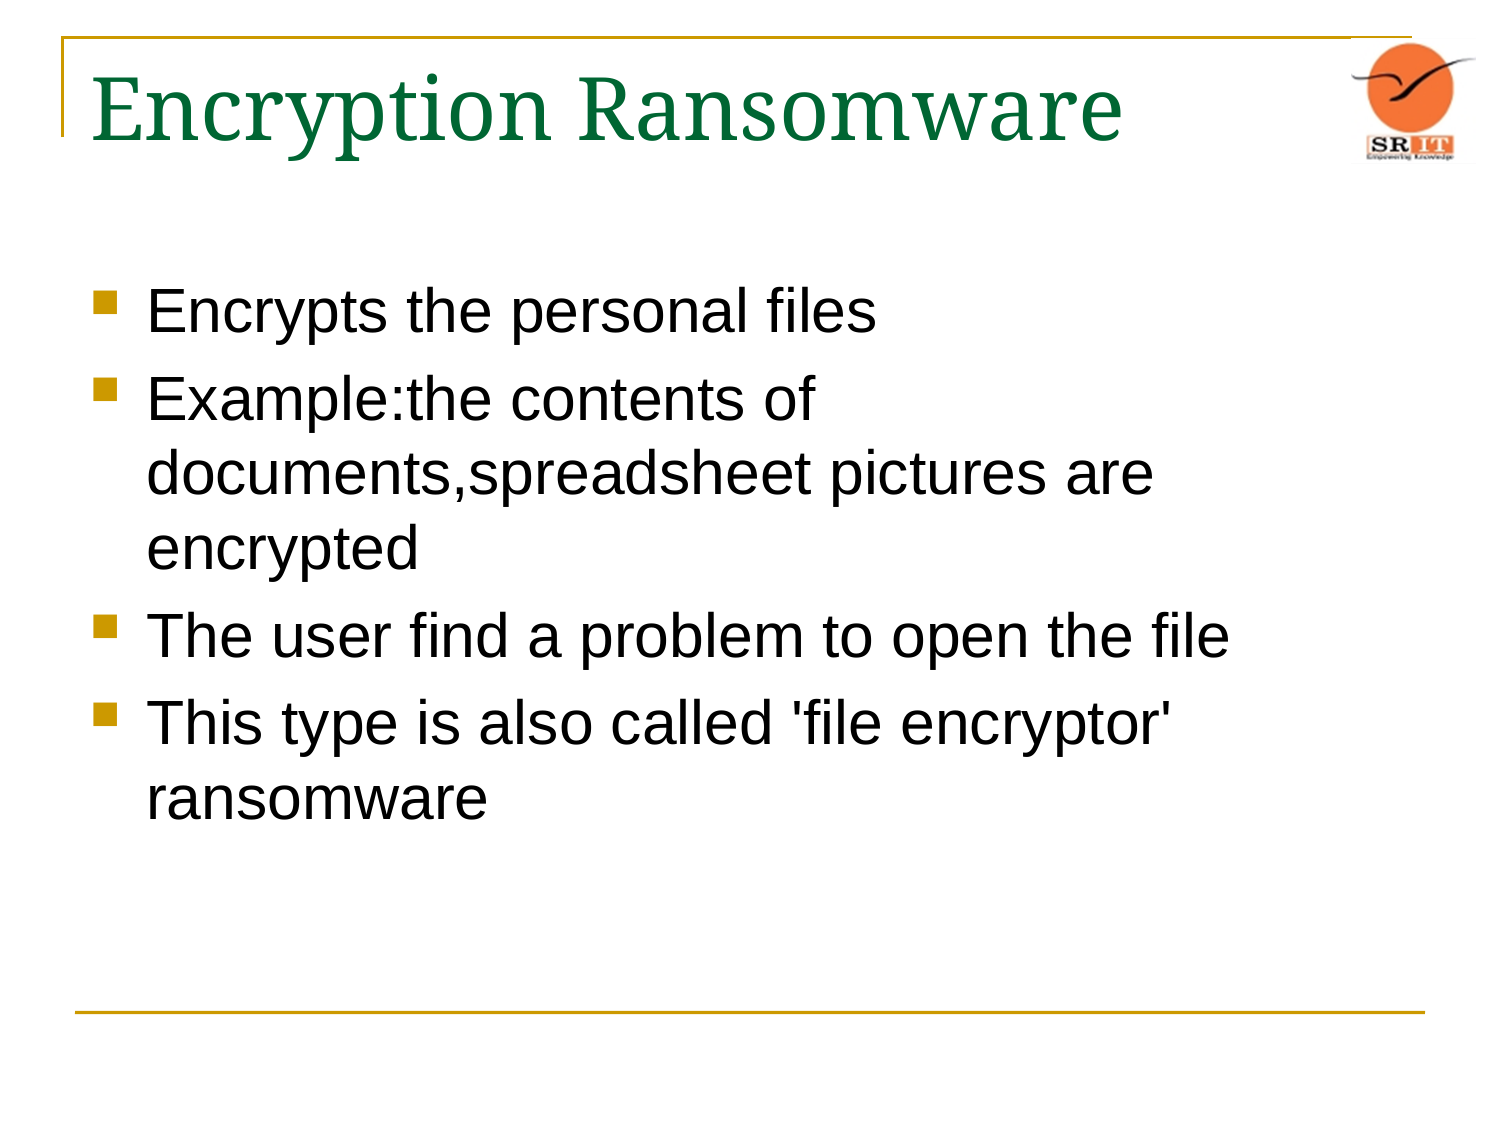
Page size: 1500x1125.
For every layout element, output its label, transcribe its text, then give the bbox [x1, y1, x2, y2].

picture [1350, 37, 1477, 165]
title Encryption Ransomware [74, 45, 1426, 233]
list Encrypts the personal files Example:the contents of documents,spreadsheet pictures are encrypted The user find a problem to open the file This type is also called 'file encryptor' ransomware [74, 262, 1426, 1006]
